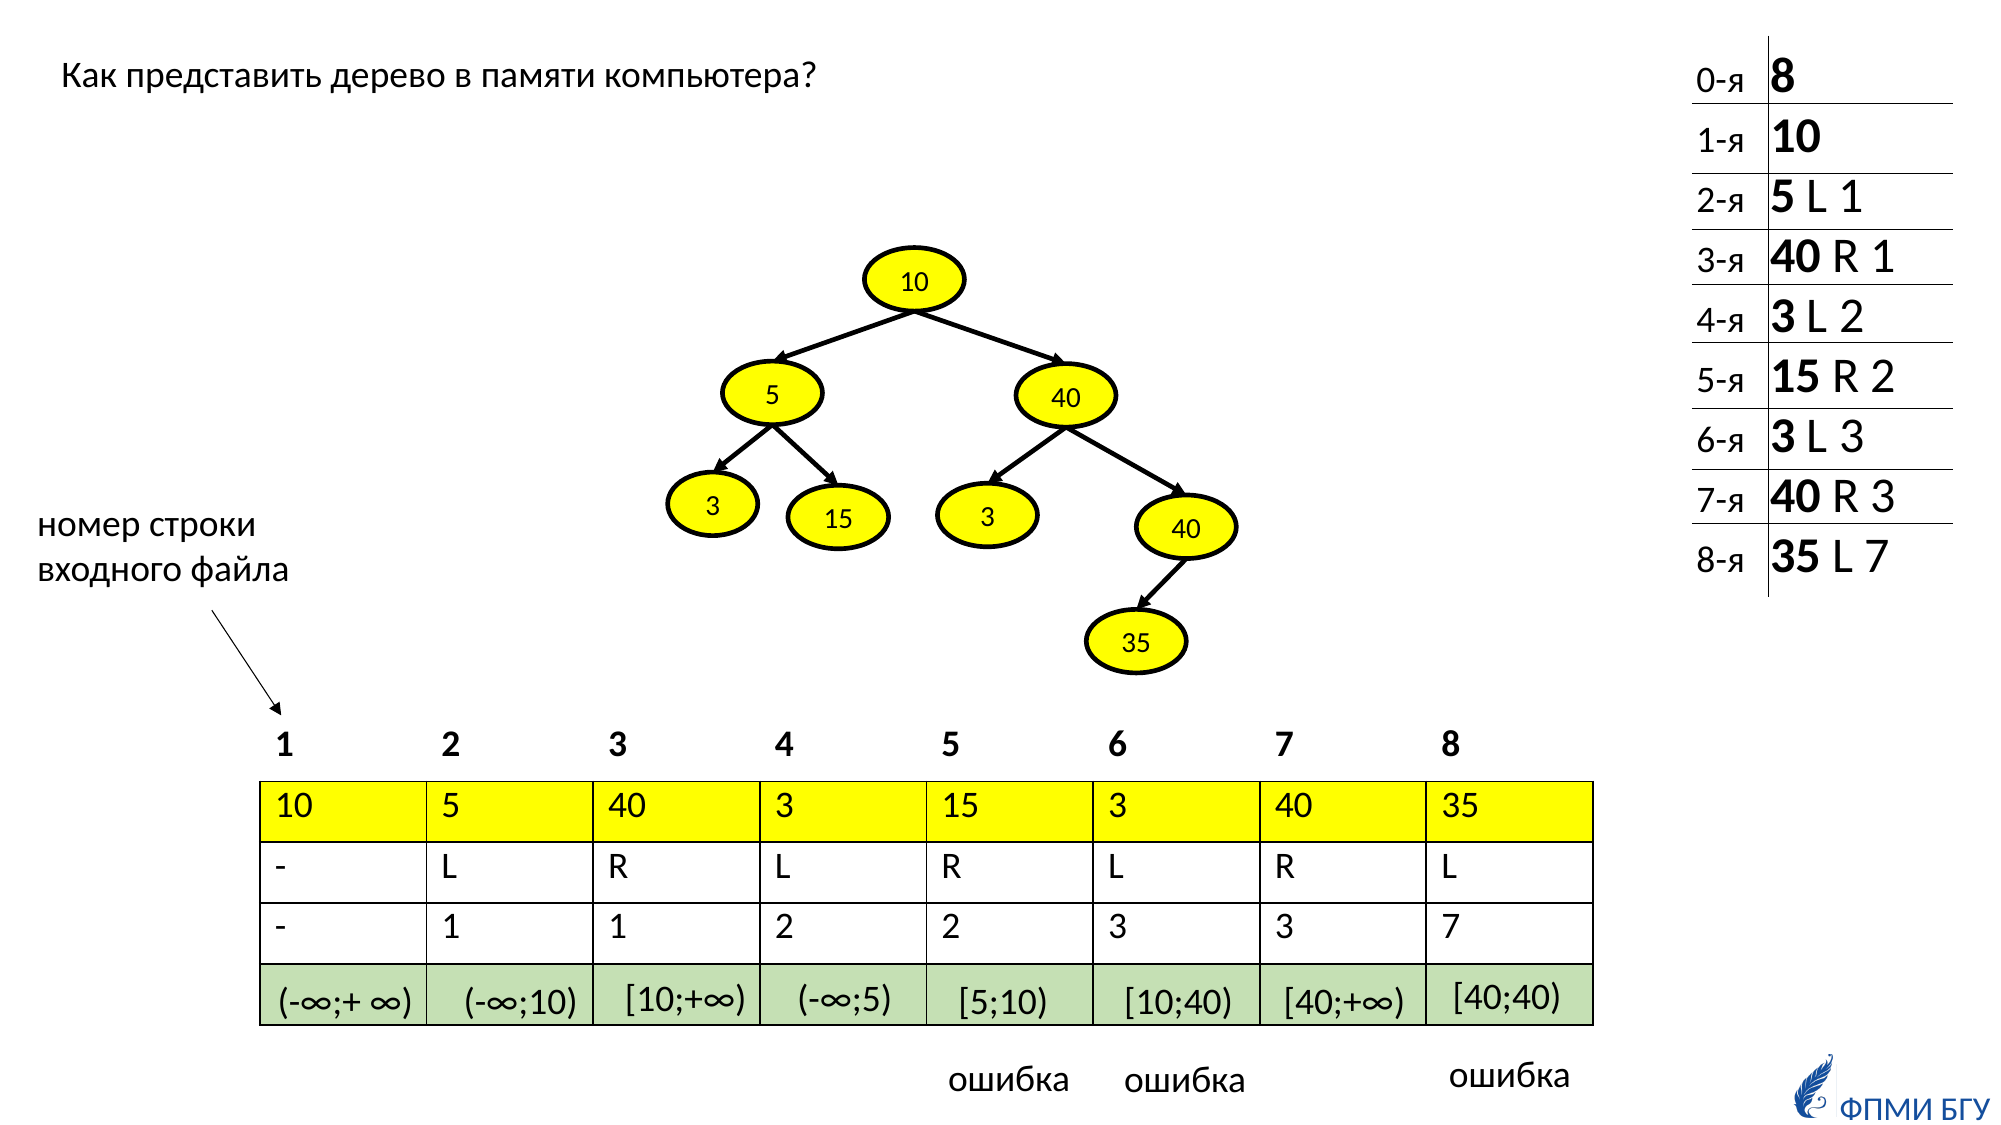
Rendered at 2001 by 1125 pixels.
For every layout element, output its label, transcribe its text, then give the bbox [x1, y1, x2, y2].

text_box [914, 311, 1067, 364]
text_box [10;40) [1109, 969, 1248, 1030]
table_cell 35 [1427, 782, 1592, 841]
table_cell L [427, 843, 592, 902]
table_cell 2 [761, 904, 926, 963]
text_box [211, 610, 282, 716]
table_cell 3 [1261, 904, 1425, 963]
text_box 0-я 8 1-я 10 2-я 5 L 1 3-я 40 R 1 4-я 3 L 2 5-я 15 R 2 6-я 3 L 3 7-я 40 R 3 8-я 35 L 7 [1681, 35, 1768, 591]
table_header 7 [1260, 721, 1426, 781]
table_cell 15 [927, 782, 1092, 841]
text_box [772, 424, 839, 486]
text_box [1065, 427, 1187, 496]
text_box 3 [666, 471, 759, 537]
table_cell 3 [1094, 782, 1259, 841]
text_box 0-я 8 1-я 10 2-я 5 L 1 3-я 40 R 1 4-я 3 L 2 5-я 15 R 2 6-я 3 L 3 7-я 40 R 3 8-я 35 L 7 [1769, 409, 1911, 469]
table_header 3 [593, 721, 760, 781]
table_header 6 [1093, 721, 1260, 781]
text_box ФПМИ БГУ [1830, 1087, 2000, 1125]
text_box (-∞;10) [448, 969, 593, 1030]
table_cell - [261, 843, 426, 902]
table_cell 1 [594, 904, 759, 963]
text_box 0-я 8 1-я 10 2-я 5 L 1 3-я 40 R 1 4-я 3 L 2 5-я 15 R 2 6-я 3 L 3 7-я 40 R 3 8-я 35 L 7 [1769, 35, 1911, 103]
table_cell 1 [427, 904, 592, 963]
table_cell 7 [1427, 904, 1592, 963]
text_box 10 [863, 246, 966, 311]
text_box [5;10) [943, 969, 1064, 1030]
text_box [40;+∞) [1268, 969, 1420, 1030]
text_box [1136, 558, 1187, 610]
table_cell 3 [761, 782, 926, 841]
text_box 0-я 8 1-я 10 2-я 5 L 1 3-я 40 R 1 4-я 3 L 2 5-я 15 R 2 6-я 3 L 3 7-я 40 R 3 8-я 35 L 7 [1769, 230, 1911, 284]
table_cell [1094, 965, 1259, 1024]
table_cell [1427, 965, 1437, 1024]
table_cell 10 [261, 782, 426, 841]
text_box ошибка [933, 1046, 1086, 1107]
table_cell [1577, 965, 1592, 1024]
text_box ошибка [1109, 1047, 1262, 1108]
table_header 1 [260, 721, 426, 781]
text_box 0-я 8 1-я 10 2-я 5 L 1 3-я 40 R 1 4-я 3 L 2 5-я 15 R 2 6-я 3 L 3 7-я 40 R 3 8-я 35 L 7 [1769, 285, 1911, 342]
text_box 0-я 8 1-я 10 2-я 5 L 1 3-я 40 R 1 4-я 3 L 2 5-я 15 R 2 6-я 3 L 3 7-я 40 R 3 8-я 35 L 7 [1769, 174, 1911, 229]
table_cell L [761, 843, 926, 902]
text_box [772, 311, 914, 362]
text_box 0-я 8 1-я 10 2-я 5 L 1 3-я 40 R 1 4-я 3 L 2 5-я 15 R 2 6-я 3 L 3 7-я 40 R 3 8-я 35 L 7 [1769, 470, 1911, 523]
table_cell 3 [1094, 904, 1259, 963]
text_box номер строки входного файла [22, 491, 305, 596]
text_box 0-я 8 1-я 10 2-я 5 L 1 3-я 40 R 1 4-я 3 L 2 5-я 15 R 2 6-я 3 L 3 7-я 40 R 3 8-я 35 L 7 [1769, 104, 1911, 173]
table_cell 5 [427, 782, 592, 841]
table_cell 40 [594, 782, 759, 841]
table_header 8 [1426, 721, 1593, 781]
text_box [10;+∞) [610, 966, 762, 1027]
text_box 40 [1014, 362, 1118, 427]
text_box 40 [1135, 493, 1238, 560]
table_cell [1261, 965, 1425, 1024]
text_box 5 [721, 360, 824, 424]
table_cell R [927, 843, 1092, 902]
text_box 15 [786, 484, 890, 550]
text_box 3 [936, 482, 1039, 548]
text_box (-∞;+ ∞) [262, 969, 428, 1030]
text_box 0-я 8 1-я 10 2-я 5 L 1 3-я 40 R 1 4-я 3 L 2 5-я 15 R 2 6-я 3 L 3 7-я 40 R 3 8-я 35 L 7 [1769, 343, 1911, 408]
text_box ошибка [1434, 1042, 1586, 1102]
table_cell [761, 965, 926, 1024]
table_header 2 [426, 721, 593, 781]
table_cell 40 [1261, 782, 1425, 841]
table_cell 2 [927, 904, 1092, 963]
table_cell [927, 965, 1092, 1024]
table_cell R [1261, 843, 1425, 902]
picture [1793, 1053, 1837, 1118]
text_box 35 [1085, 608, 1188, 674]
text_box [712, 424, 772, 473]
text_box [987, 427, 1065, 484]
table_cell [594, 965, 759, 1024]
table_header 5 [926, 721, 1093, 781]
table_cell [261, 965, 426, 1024]
table_cell L [1094, 843, 1259, 902]
text_box 0-я 8 1-я 10 2-я 5 L 1 3-я 40 R 1 4-я 3 L 2 5-я 15 R 2 6-я 3 L 3 7-я 40 R 3 8-я 35 L 7 [1769, 524, 1911, 591]
text_box [40;40) [1437, 964, 1577, 1024]
table_cell R [594, 843, 759, 902]
table_cell - [261, 904, 426, 963]
table_cell [427, 965, 592, 1024]
text_box Как представить дерево в памяти компьютера? [46, 43, 834, 103]
table_cell L [1427, 843, 1592, 902]
text_box (-∞;5) [782, 966, 908, 1027]
table_header 4 [760, 721, 926, 781]
